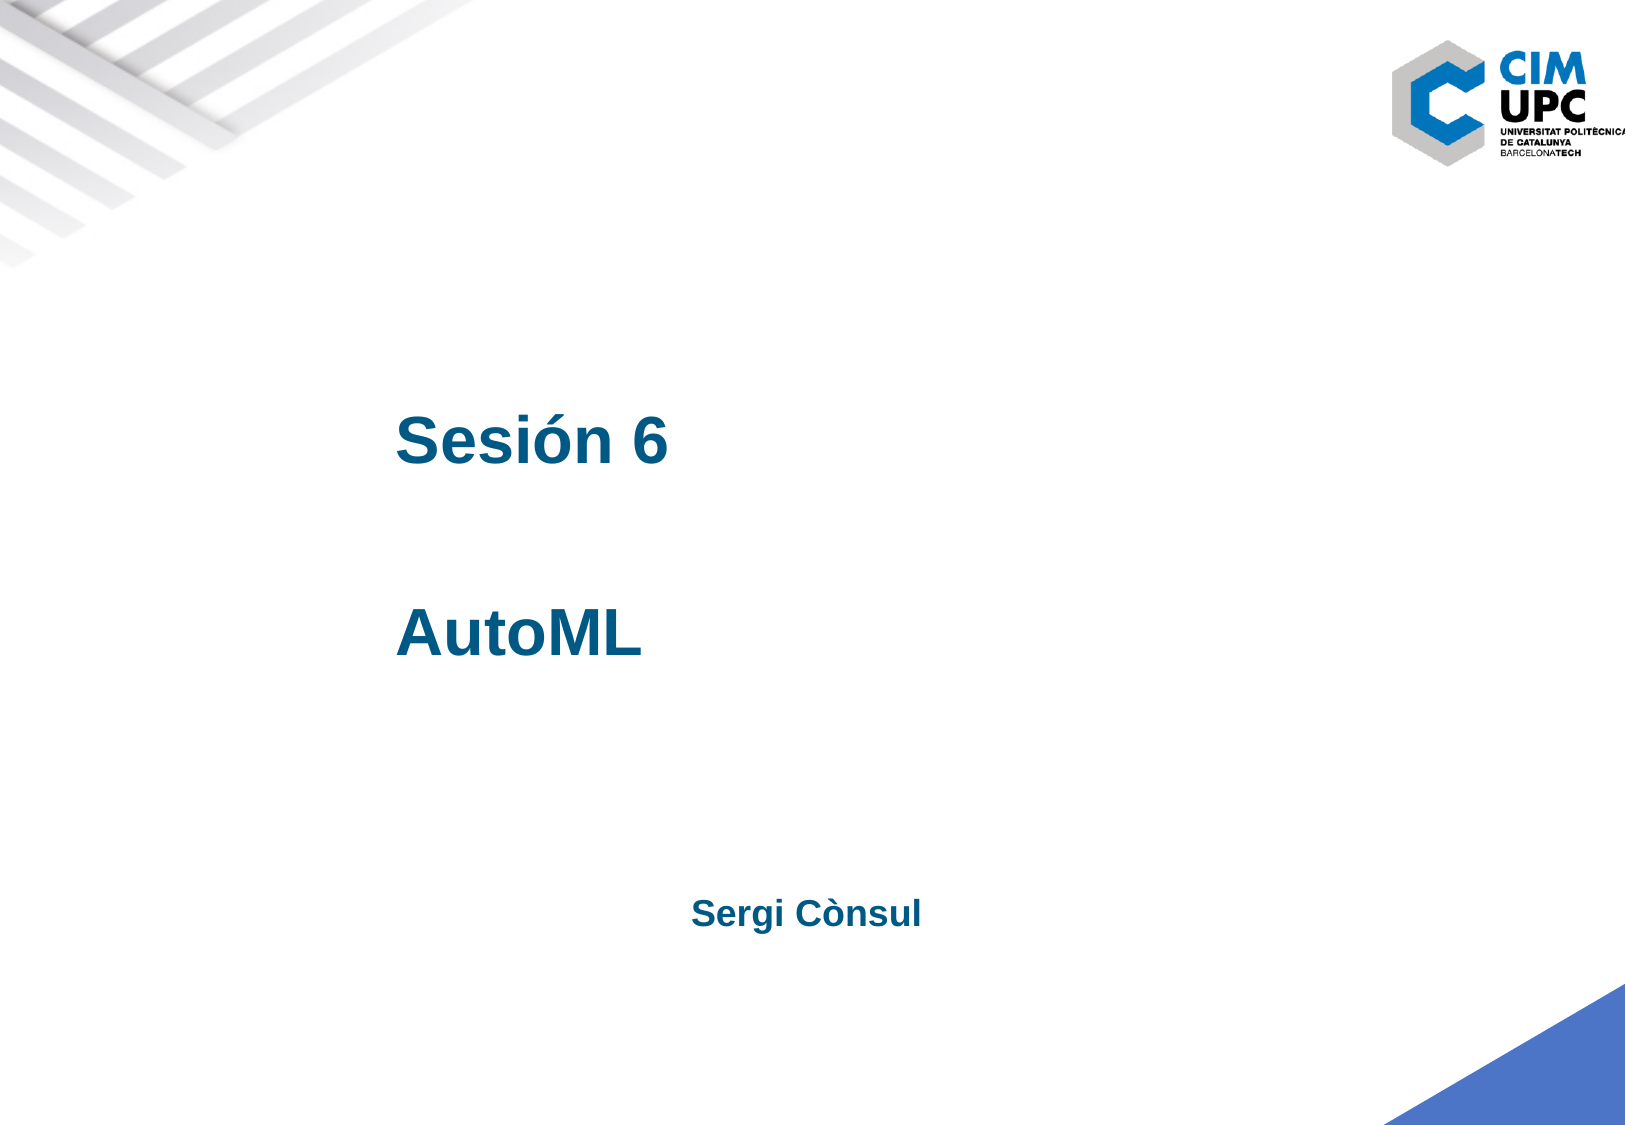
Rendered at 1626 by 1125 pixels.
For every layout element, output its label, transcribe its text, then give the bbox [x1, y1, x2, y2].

title Sesión 6 AutoML [380, 373, 1244, 752]
subtitle Sergi Cònsul [0, 881, 1620, 1000]
picture [0, 0, 479, 277]
picture [1392, 0, 1625, 221]
text_box [1379, 981, 1625, 1125]
